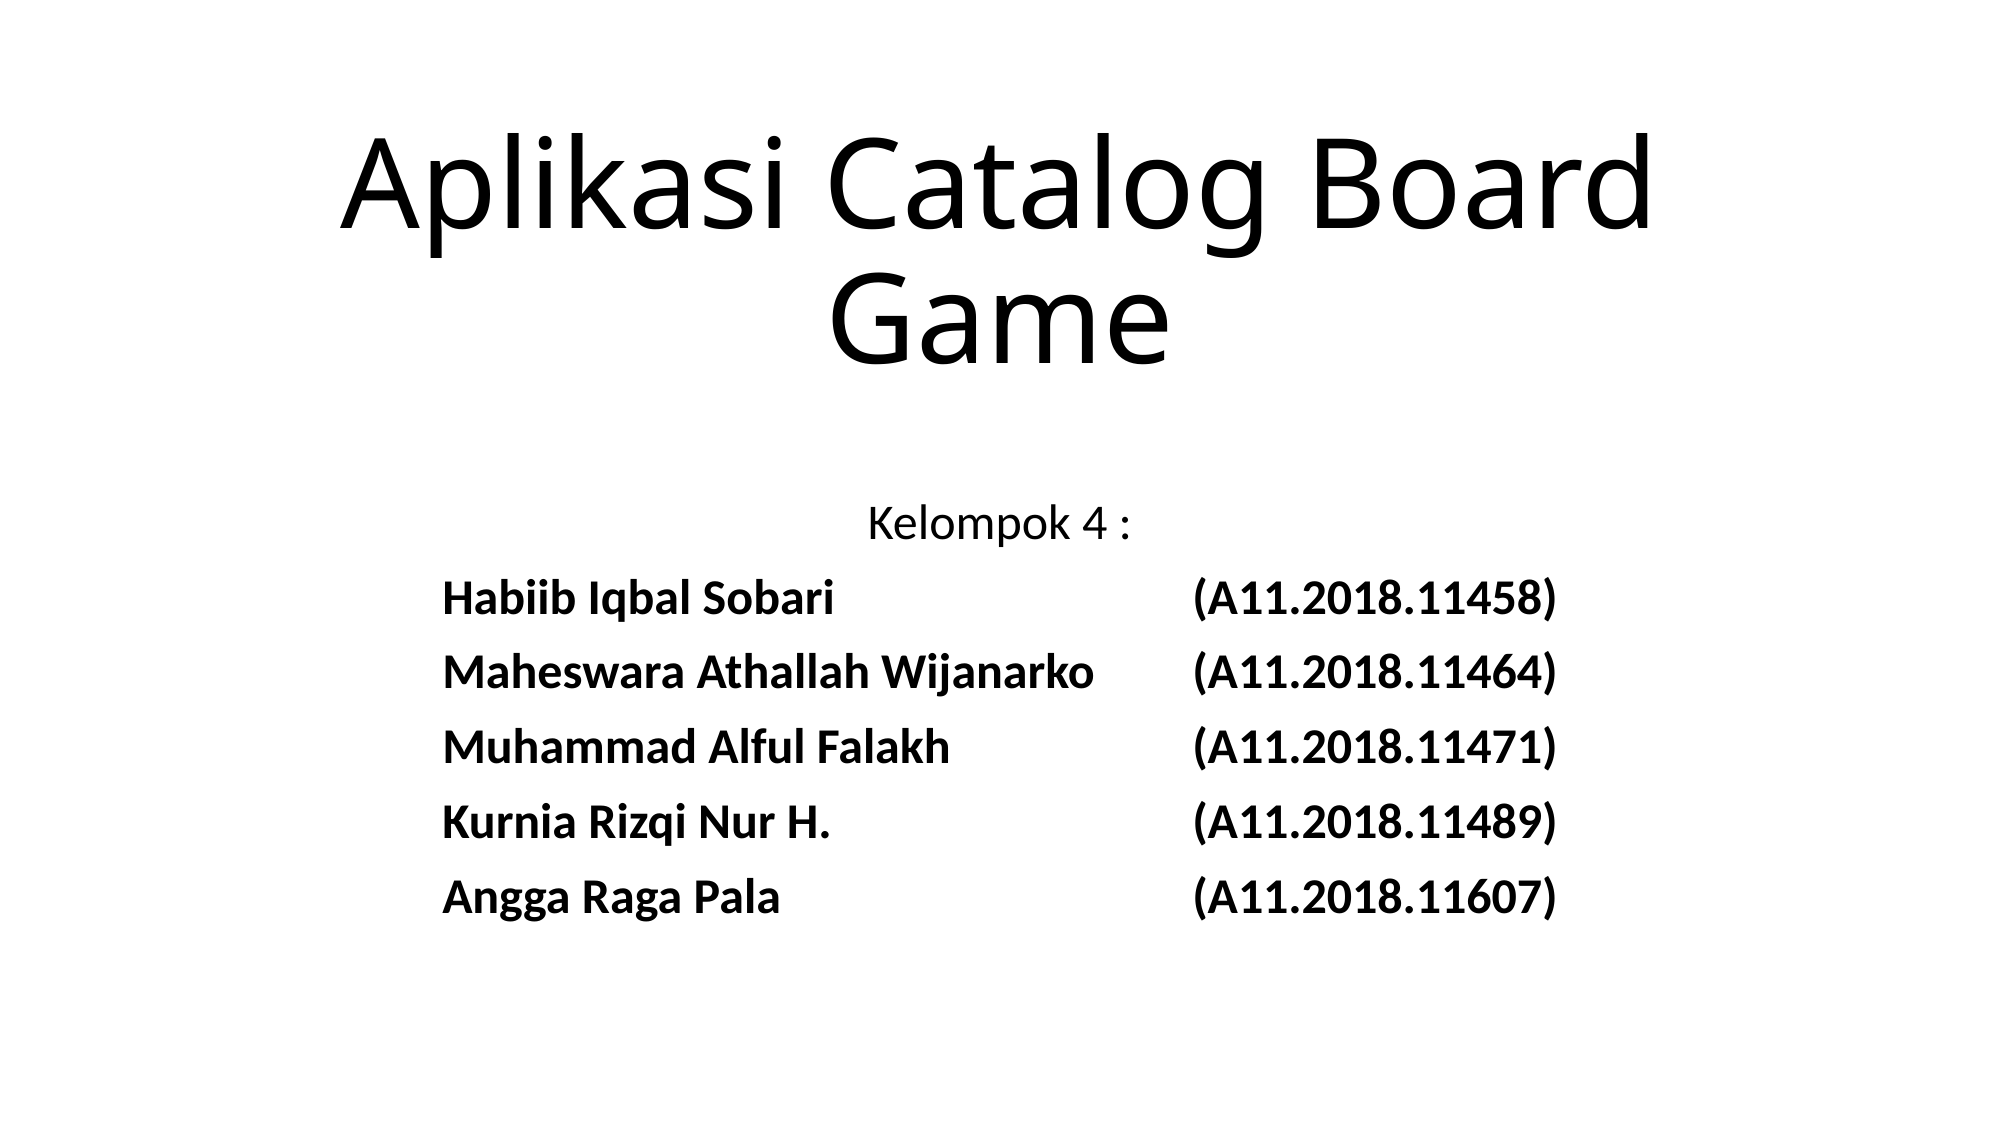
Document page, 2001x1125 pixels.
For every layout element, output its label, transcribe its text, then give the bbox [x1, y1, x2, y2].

subtitle Kelompok 4 : Habiib Iqbal Sobari (A11.2018.11458) Maheswara Athallah Wijanarko (A11.2018.11464) Muhammad Alful Falakh (A11.2018.11471) Kurnia Rizqi Nur H. (A11.2018.11489) Angga Raga Pala (A11.2018.11607) [249, 488, 1750, 998]
title Aplikasi Catalog Board Game [249, 222, 1750, 398]
